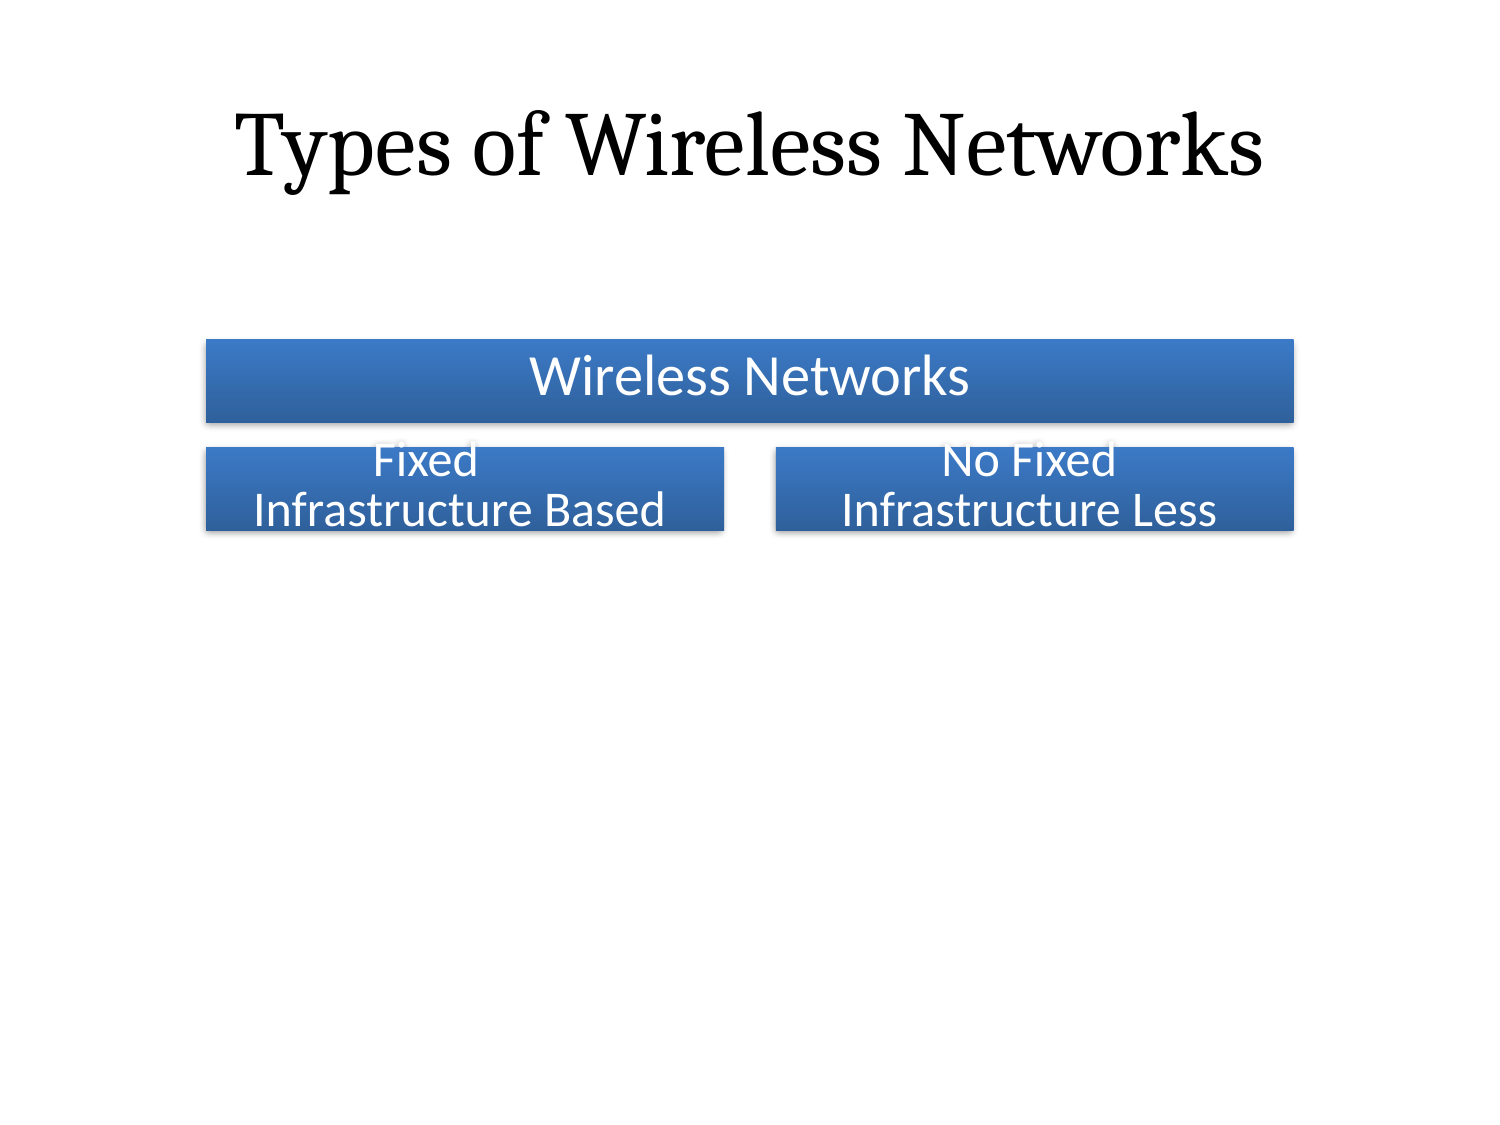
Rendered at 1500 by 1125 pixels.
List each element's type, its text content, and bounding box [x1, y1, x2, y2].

title Types of Wireless Networks [75, 45, 1425, 233]
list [70, 339, 1430, 854]
